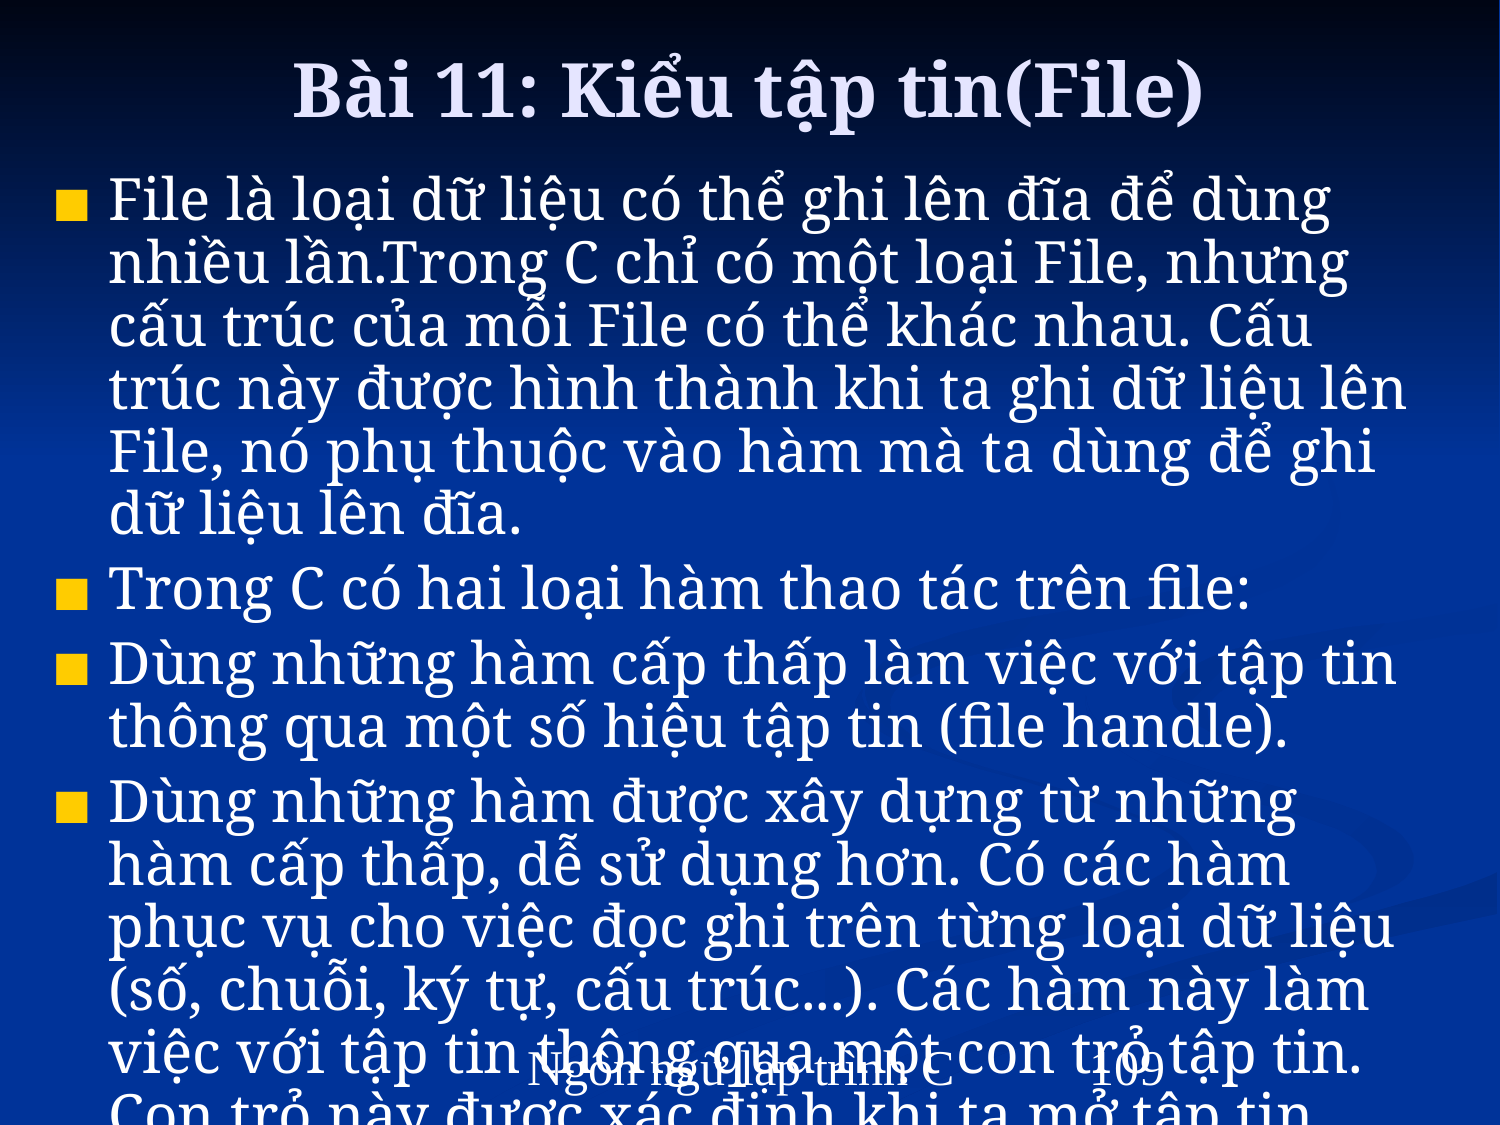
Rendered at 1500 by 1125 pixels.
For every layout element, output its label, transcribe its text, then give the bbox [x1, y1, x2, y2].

title Bài 11: Kiểu tập tin(File) [125, 24, 1375, 150]
list File là loại dữ liệu có thể ghi lên đĩa để dùng nhiều lần.Trong C chỉ có một loại File, nhưng cấu trúc của mỗi File có thể khác nhau. Cấu trúc này được hình thành khi ta ghi dữ liệu lên File, nó phụ thuộc vào hàm mà ta dùng để ghi dữ liệu lên đĩa. Trong C có hai loại hàm thao tác trên file: Dùng những hàm cấp thấp làm việc với tập tin thông qua một số hiệu tập tin (file handle). Dùng những hàm được xây dựng từ những hàm cấp thấp, dễ sử dụng hơn. Có các hàm phục vụ cho việc đọc ghi trên từng loại dữ liệu (số, chuỗi, ký tự, cấu trúc...). Các hàm này làm việc với tập tin thông qua một con trỏ tập tin. Con trỏ này được xác định khi ta mở tập tin. [37, 162, 1450, 1063]
slide_number ‹#› [1074, 1063, 1425, 1104]
footer Ngôn ngữ lập trình C [512, 1063, 988, 1104]
